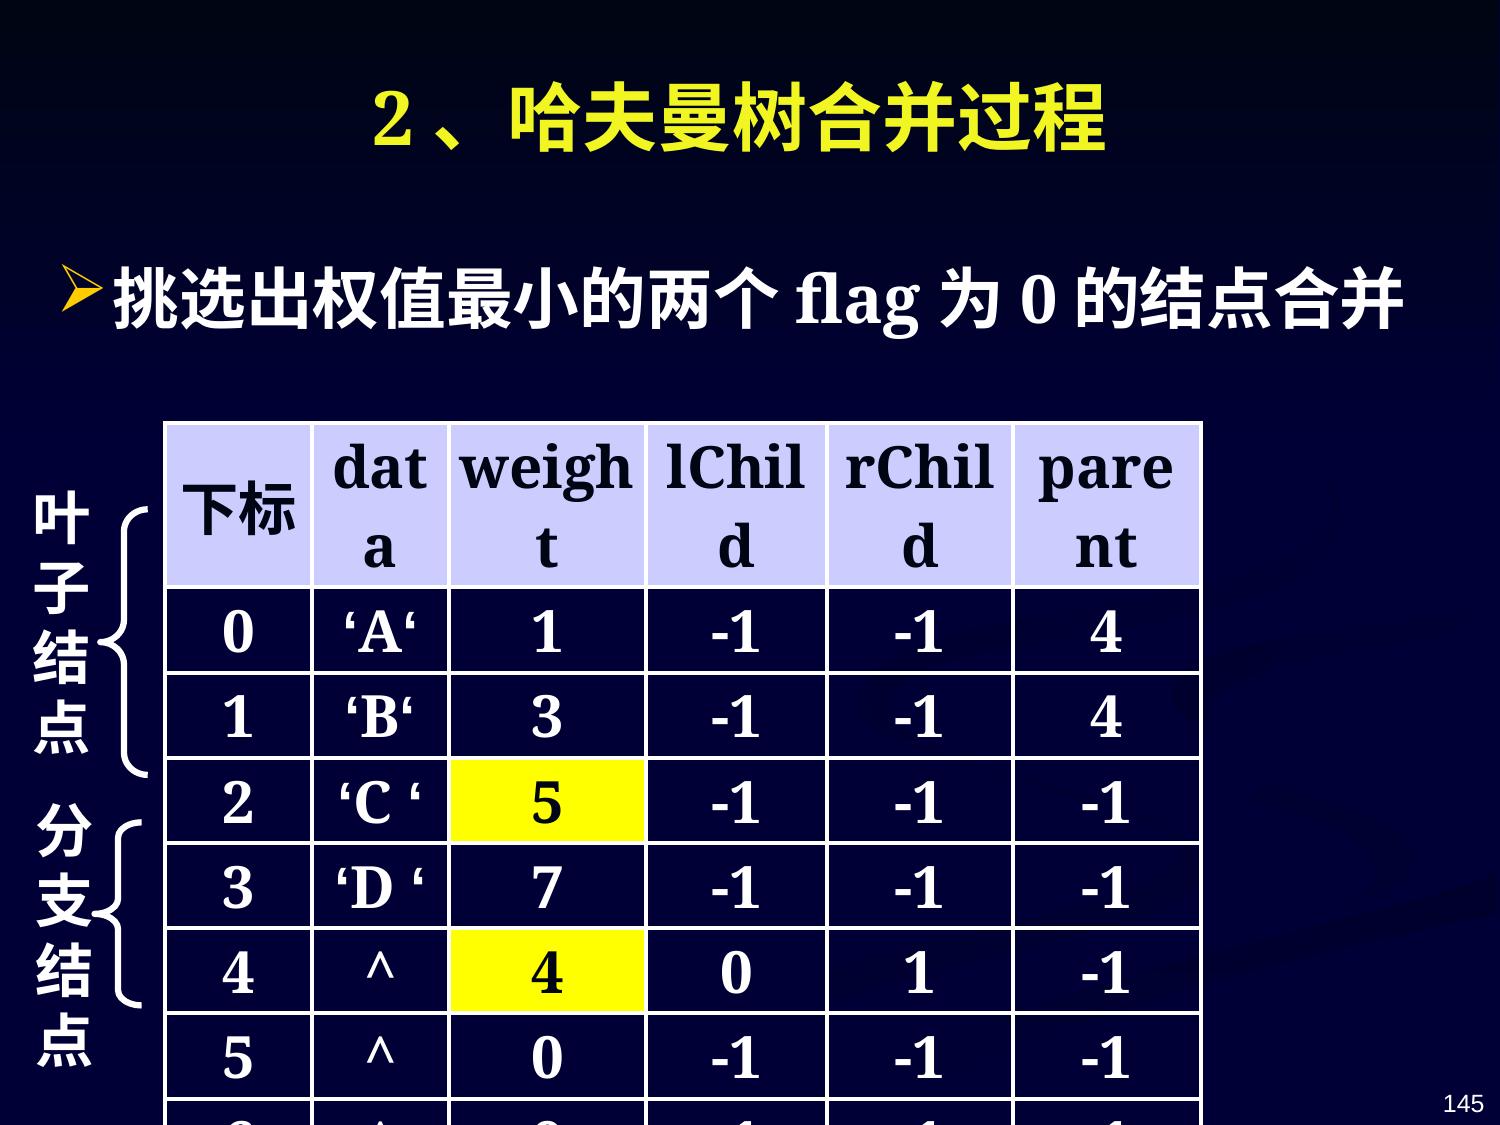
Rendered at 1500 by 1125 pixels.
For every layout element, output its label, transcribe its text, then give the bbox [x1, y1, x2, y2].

table_cell -1 [829, 589, 1011, 671]
table_header rChild [829, 425, 1011, 585]
table_cell -1 [829, 1015, 1011, 1097]
table_cell ‘B‘ [314, 675, 447, 756]
table_cell 2 [167, 760, 310, 841]
table_cell ‘A‘ [314, 589, 447, 671]
table_cell -1 [648, 845, 825, 926]
table_cell -1 [1015, 930, 1199, 1011]
table_cell ‘C ‘ [314, 760, 447, 841]
list 挑选出权值最小的两个flag为0的结点合并 [41, 249, 1465, 378]
table_cell -1 [829, 760, 1011, 841]
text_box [20, 786, 142, 1083]
table_cell 4 [1015, 589, 1199, 671]
table_cell 3 [167, 845, 310, 926]
table_cell -1 [1015, 1101, 1199, 1125]
table_cell -1 [648, 1101, 825, 1125]
table_cell ^ [314, 930, 447, 1011]
table_cell 1 [167, 675, 310, 756]
table_cell -1 [1015, 1015, 1199, 1097]
table_cell ‘D ‘ [314, 845, 447, 926]
table_cell -1 [1015, 845, 1199, 926]
table_cell 5 [167, 1015, 310, 1097]
table_cell 1 [829, 930, 1011, 1011]
table_header weight [451, 425, 644, 585]
table_header lChild [648, 425, 825, 585]
table_cell -1 [648, 675, 825, 756]
table_cell ^ [314, 1015, 447, 1097]
slide_number 145 [1203, 1046, 1500, 1125]
table_cell -1 [829, 675, 1011, 756]
table_header parent [1015, 425, 1199, 585]
table_cell 0 [167, 589, 310, 671]
table_cell 3 [451, 675, 644, 756]
table_cell -1 [648, 589, 825, 671]
table_cell -1 [829, 845, 1011, 926]
table_cell ^ [314, 1101, 447, 1125]
table_cell 4 [1015, 675, 1199, 756]
table_cell -1 [1015, 760, 1199, 841]
table_cell 5 [451, 760, 644, 841]
table_header data [314, 425, 447, 585]
table_cell 0 [648, 930, 825, 1011]
table_cell 0 [451, 1015, 644, 1097]
table_cell -1 [648, 1015, 825, 1097]
table_cell -1 [829, 1101, 1011, 1125]
table_cell 0 [451, 1101, 644, 1125]
table_cell 4 [451, 930, 644, 1011]
table_cell -1 [648, 760, 825, 841]
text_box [17, 473, 148, 776]
title 2、哈夫曼树合并过程 [64, 35, 1415, 197]
table_cell 1 [451, 589, 644, 671]
table_header 下标 [167, 425, 310, 585]
table_cell 7 [451, 845, 644, 926]
table_cell 4 [167, 930, 310, 1011]
table_cell 6 [167, 1101, 310, 1125]
